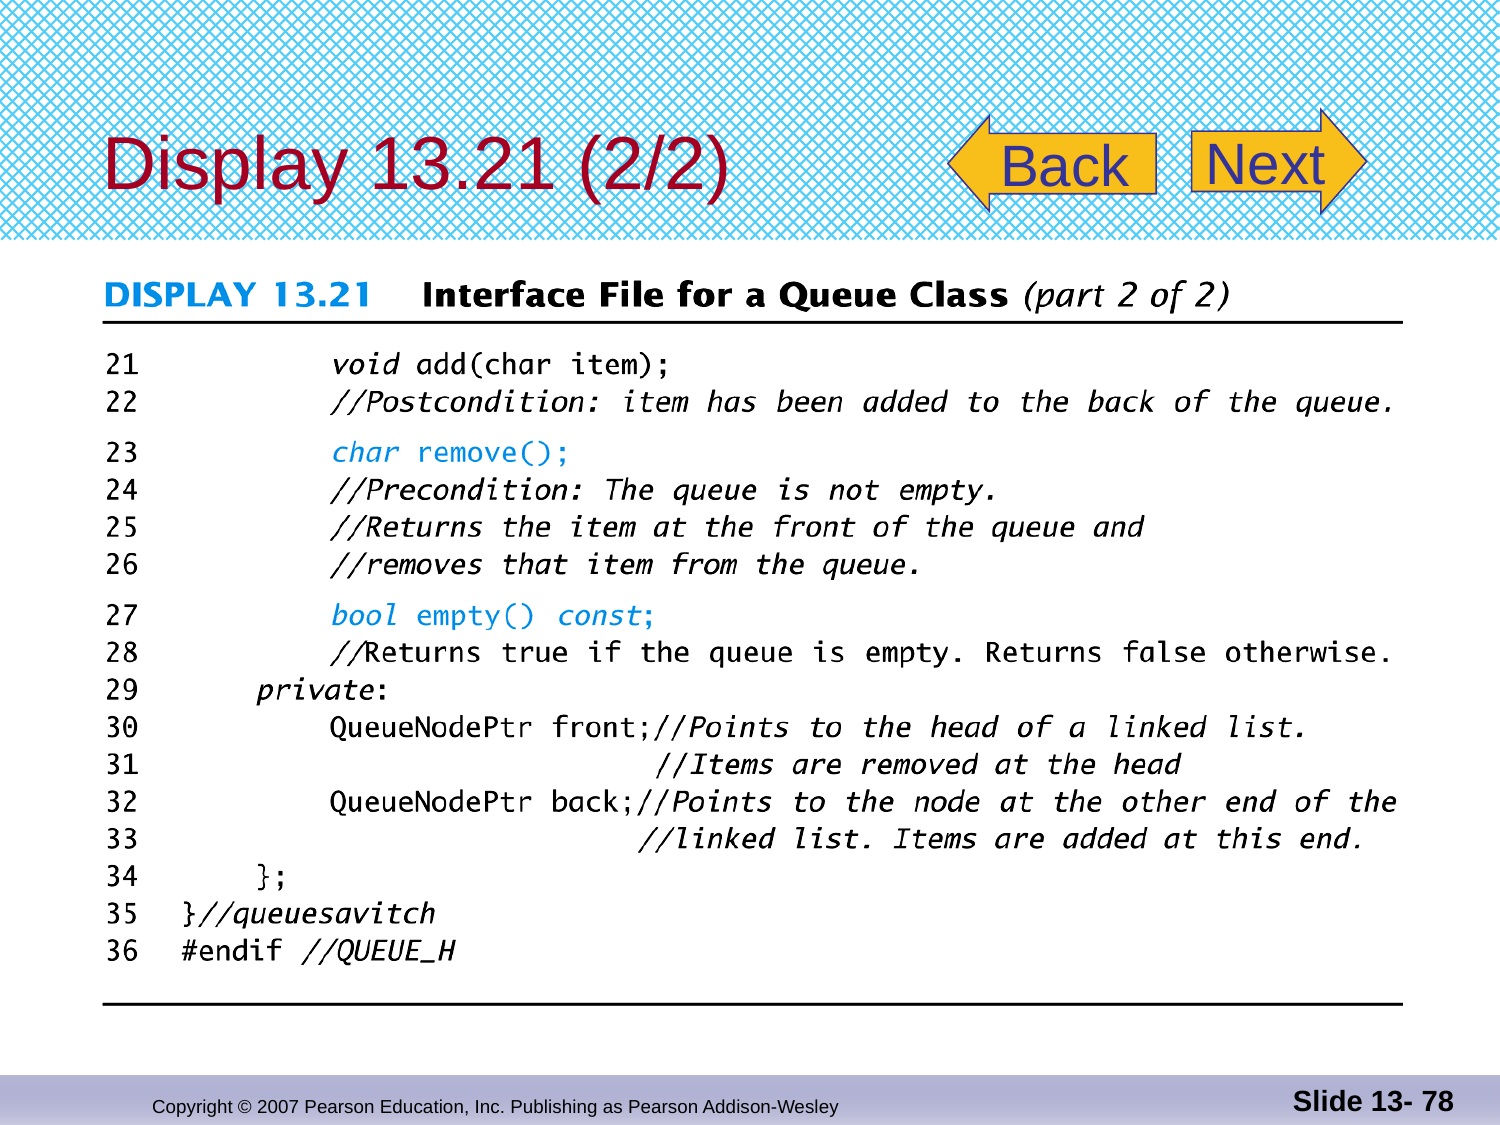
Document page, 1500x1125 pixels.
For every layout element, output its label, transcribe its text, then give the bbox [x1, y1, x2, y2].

title Display 13.21 (2/2) [87, 49, 1451, 213]
picture [96, 274, 1404, 1016]
slide_number Slide 13- 78 [1156, 1049, 1470, 1125]
